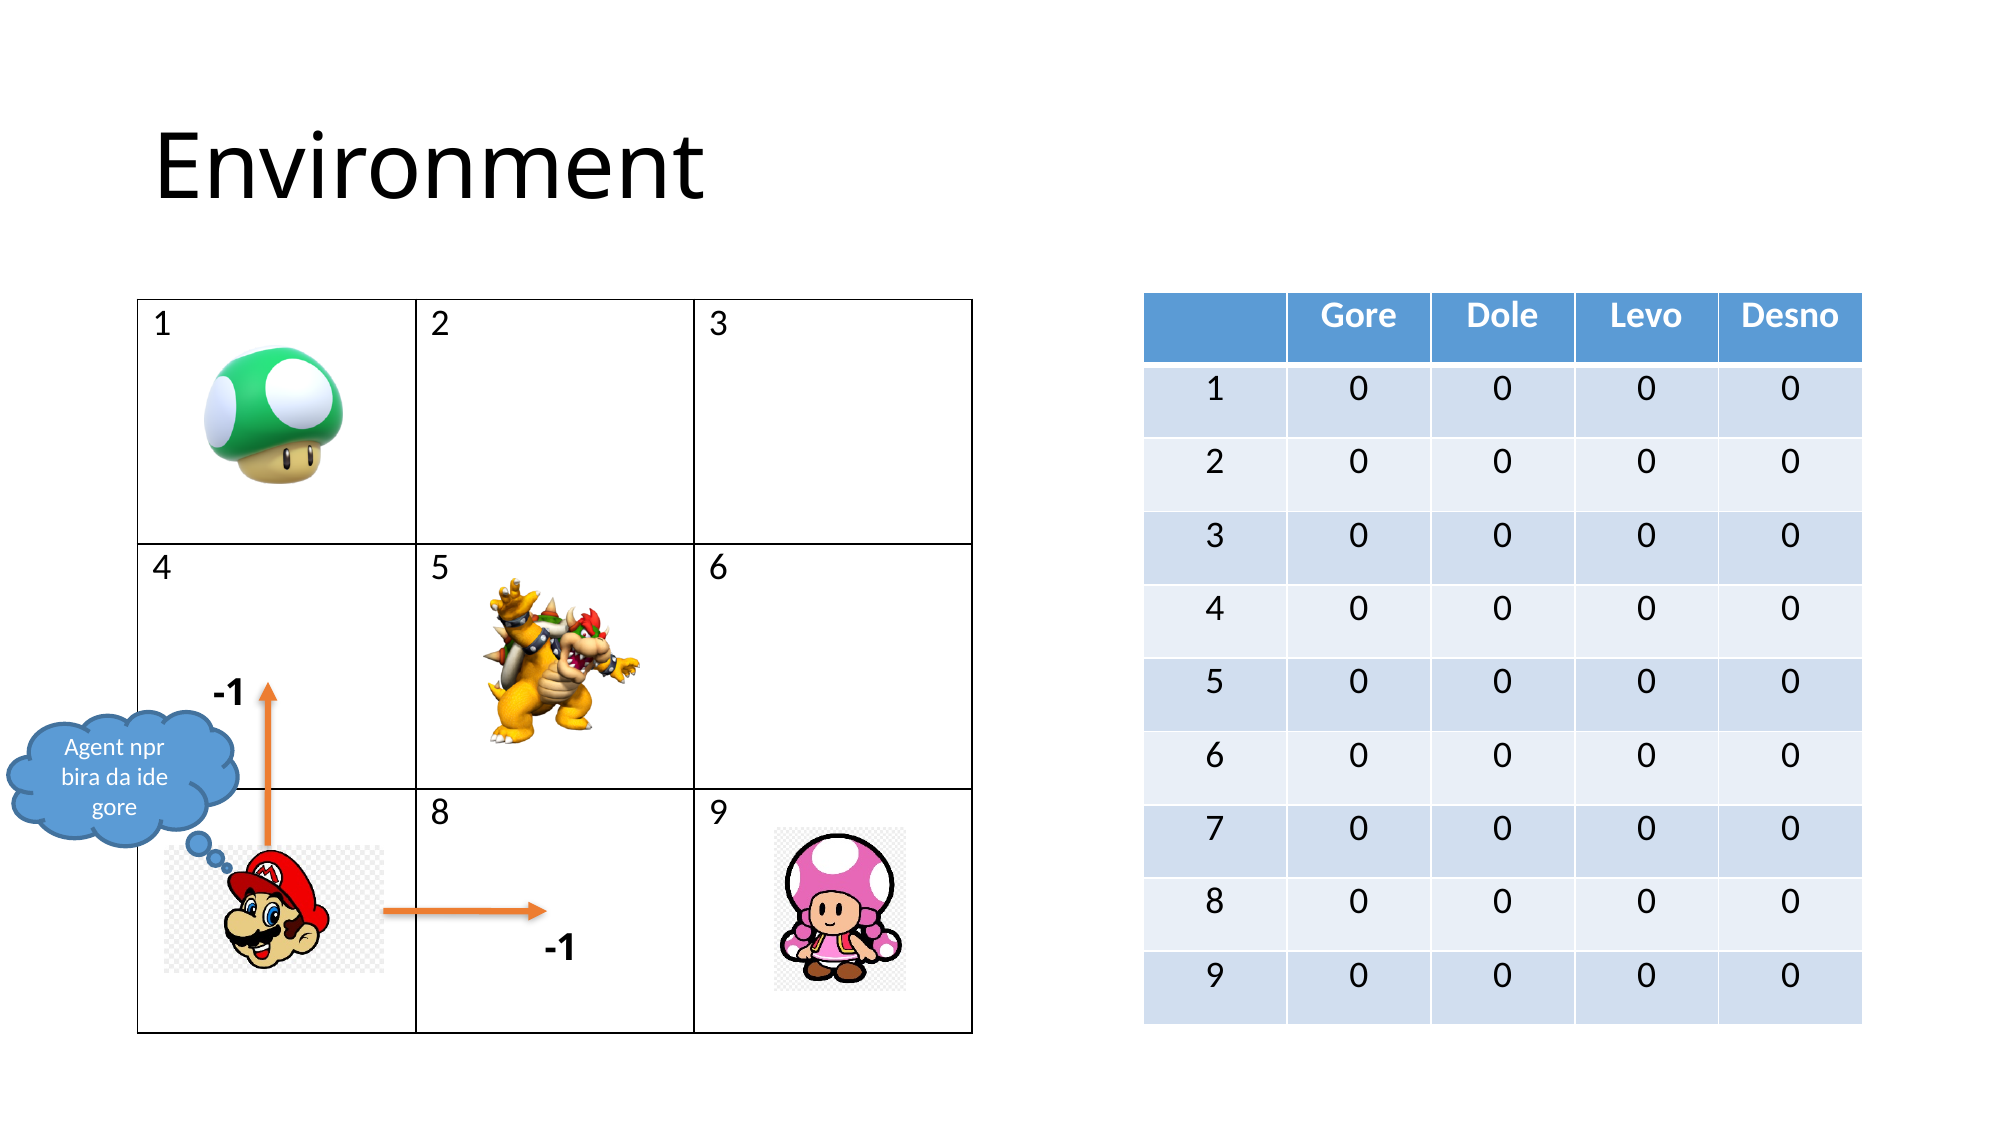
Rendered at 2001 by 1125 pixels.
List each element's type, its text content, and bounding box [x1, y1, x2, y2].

table_cell 0 [1576, 952, 1718, 1024]
table_cell 2 [1144, 439, 1286, 511]
text_box -1 [529, 915, 593, 976]
table_cell 0 [1288, 952, 1430, 1024]
table_cell 4 [1144, 586, 1286, 657]
table_cell 0 [1719, 659, 1862, 731]
table_header [1144, 293, 1286, 362]
table_header 3 [695, 300, 971, 543]
table_cell 5 [1144, 659, 1286, 731]
table_cell 0 [1576, 806, 1718, 877]
table_cell 0 [1576, 659, 1718, 731]
table_cell 0 [1288, 806, 1430, 877]
table_cell 0 [1719, 368, 1862, 437]
table_cell 0 [1719, 512, 1862, 584]
picture [163, 845, 384, 973]
table_cell 0 [1432, 659, 1574, 731]
table_cell 6 [1144, 732, 1286, 804]
table_cell 0 [1719, 952, 1862, 1024]
table_cell 0 [1288, 512, 1430, 584]
table_cell 0 [1576, 512, 1718, 584]
table_header 1 [138, 300, 415, 543]
table_cell 0 [1432, 732, 1574, 804]
table_cell 0 [1432, 439, 1574, 511]
table_cell 0 [1432, 879, 1574, 950]
table_cell 0 [1432, 806, 1574, 877]
table_cell 0 [1719, 732, 1862, 804]
table_cell 1 [1144, 368, 1286, 437]
table_cell 7 [1144, 806, 1286, 877]
table_cell 0 [1576, 368, 1718, 437]
table_cell 9 [1144, 952, 1286, 1024]
table_header Desno [1719, 293, 1862, 362]
table_cell 0 [1288, 659, 1430, 731]
table_cell 7 [138, 790, 415, 1032]
table_cell 0 [1576, 732, 1718, 804]
picture [204, 344, 343, 484]
table_cell 0 [1288, 586, 1430, 657]
table_cell 0 [1719, 879, 1862, 950]
table_cell 0 [1288, 368, 1430, 437]
table_cell 0 [1288, 879, 1430, 950]
table_cell 8 [1144, 879, 1286, 950]
table_cell 0 [1288, 439, 1430, 511]
picture [483, 578, 640, 744]
text_box -1 [198, 660, 262, 721]
table_cell 9 [695, 790, 971, 1032]
text_box [388, 901, 548, 921]
text_box Agent npr bira da ide gore [6, 709, 240, 849]
picture [774, 827, 907, 991]
table_cell 0 [1576, 879, 1718, 950]
table_header Gore [1288, 293, 1430, 362]
table_cell 0 [1576, 439, 1718, 511]
table_cell 0 [1432, 952, 1574, 1024]
table_cell 0 [1288, 732, 1430, 804]
table_cell 0 [1719, 439, 1862, 511]
table_cell 6 [695, 545, 971, 788]
table_cell 0 [1432, 512, 1574, 584]
table_cell 5 [417, 545, 693, 788]
table_cell 8 [417, 790, 693, 1032]
table_cell 0 [1719, 586, 1862, 657]
table_header Dole [1432, 293, 1574, 362]
table_cell 0 [1432, 586, 1574, 657]
table_cell 0 [1432, 368, 1574, 437]
table_header 2 [417, 300, 693, 543]
text_box Environment [137, 59, 1863, 278]
table_cell 4 [138, 545, 415, 788]
table_cell 0 [1719, 806, 1862, 877]
text_box [262, 681, 278, 844]
table_cell 0 [1576, 586, 1718, 657]
table_header Levo [1576, 293, 1718, 362]
table_cell 3 [1144, 512, 1286, 584]
